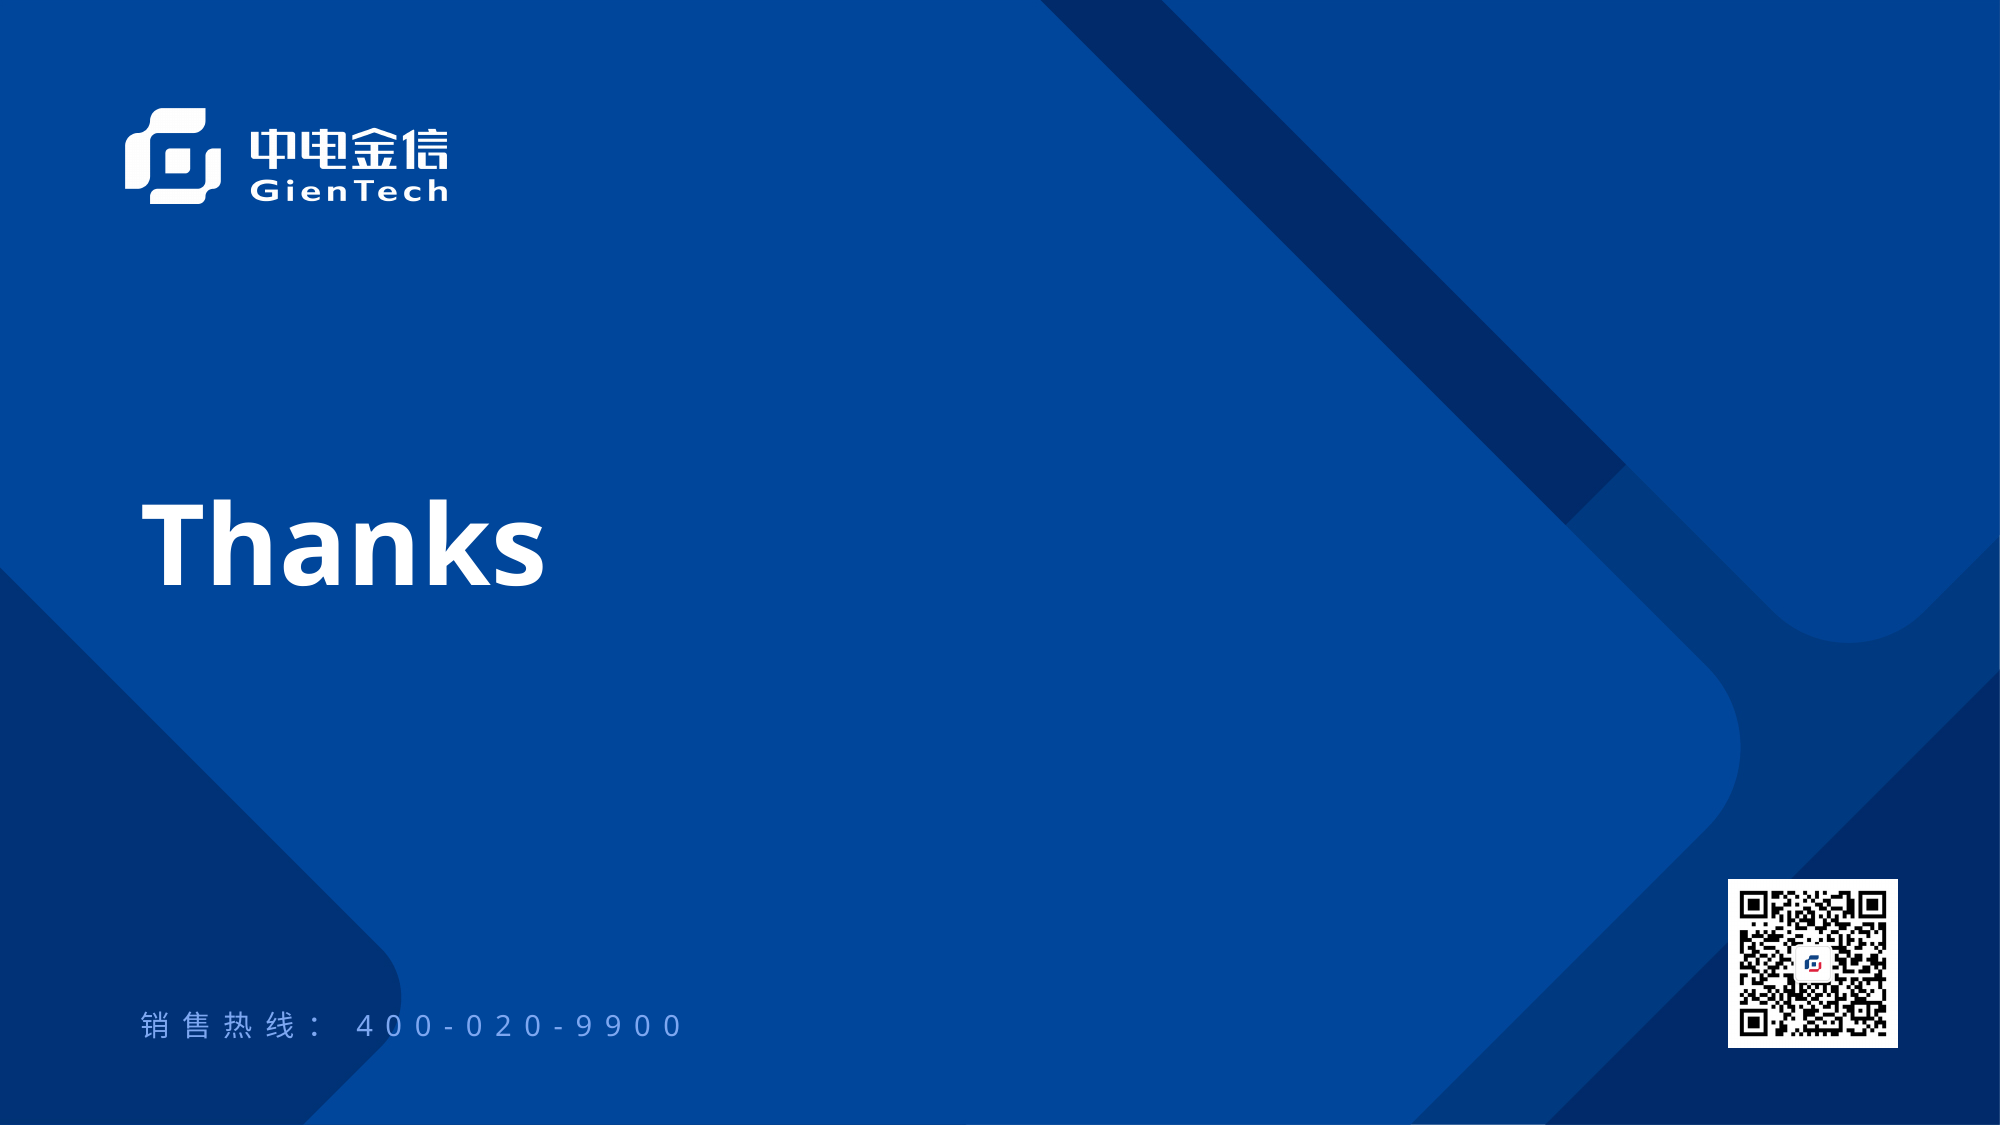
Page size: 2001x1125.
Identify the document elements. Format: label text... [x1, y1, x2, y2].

title Thanks [125, 465, 1898, 617]
picture [0, 0, 2000, 1125]
